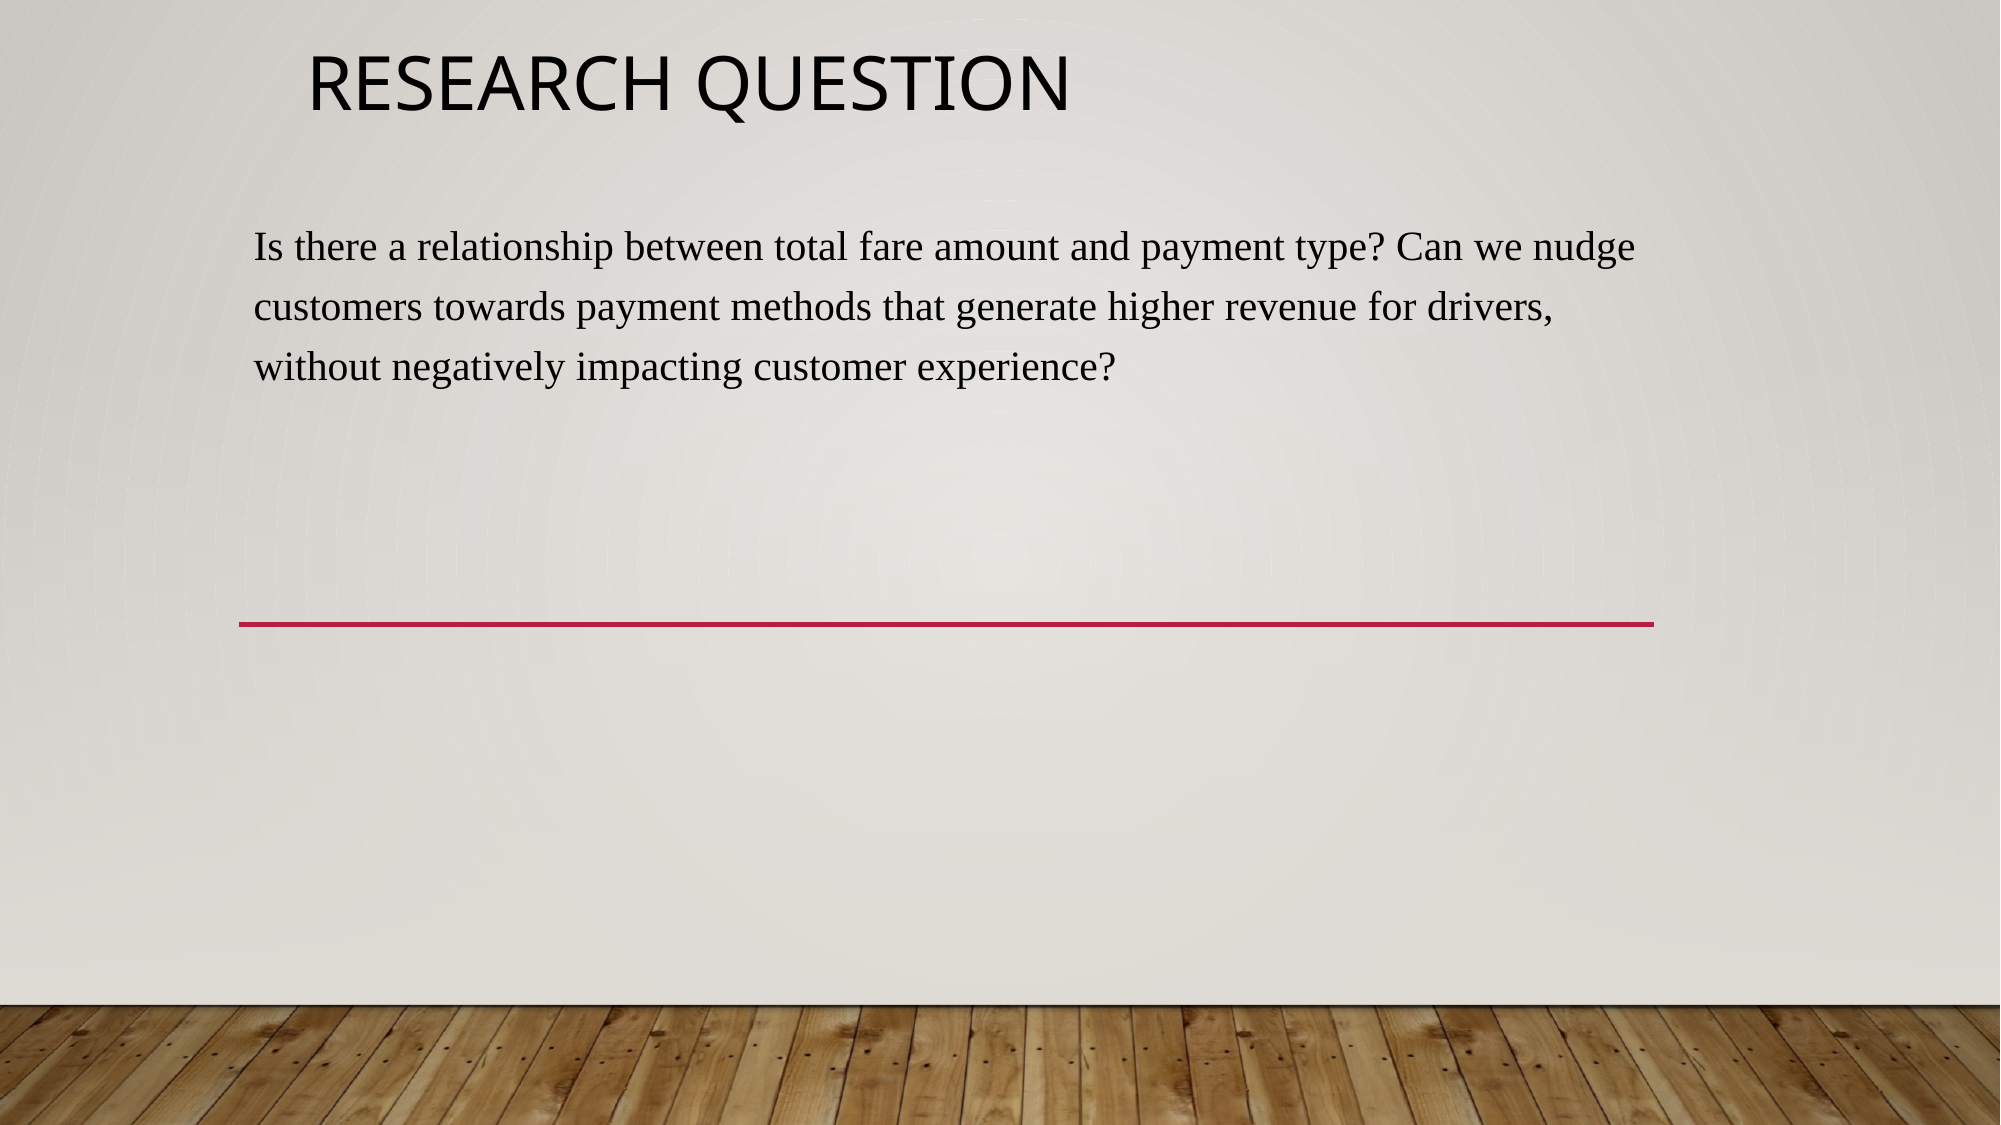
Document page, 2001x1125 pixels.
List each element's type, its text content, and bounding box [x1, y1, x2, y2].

title RESEARCH QUESTION [291, 0, 1709, 134]
picture [0, 1005, 2000, 1125]
list Is there a relationship between total fare amount and payment type? Can we nudge customers towards payment methods that generate higher revenue for drivers, without negatively impacting customer experience? [238, 193, 1655, 734]
